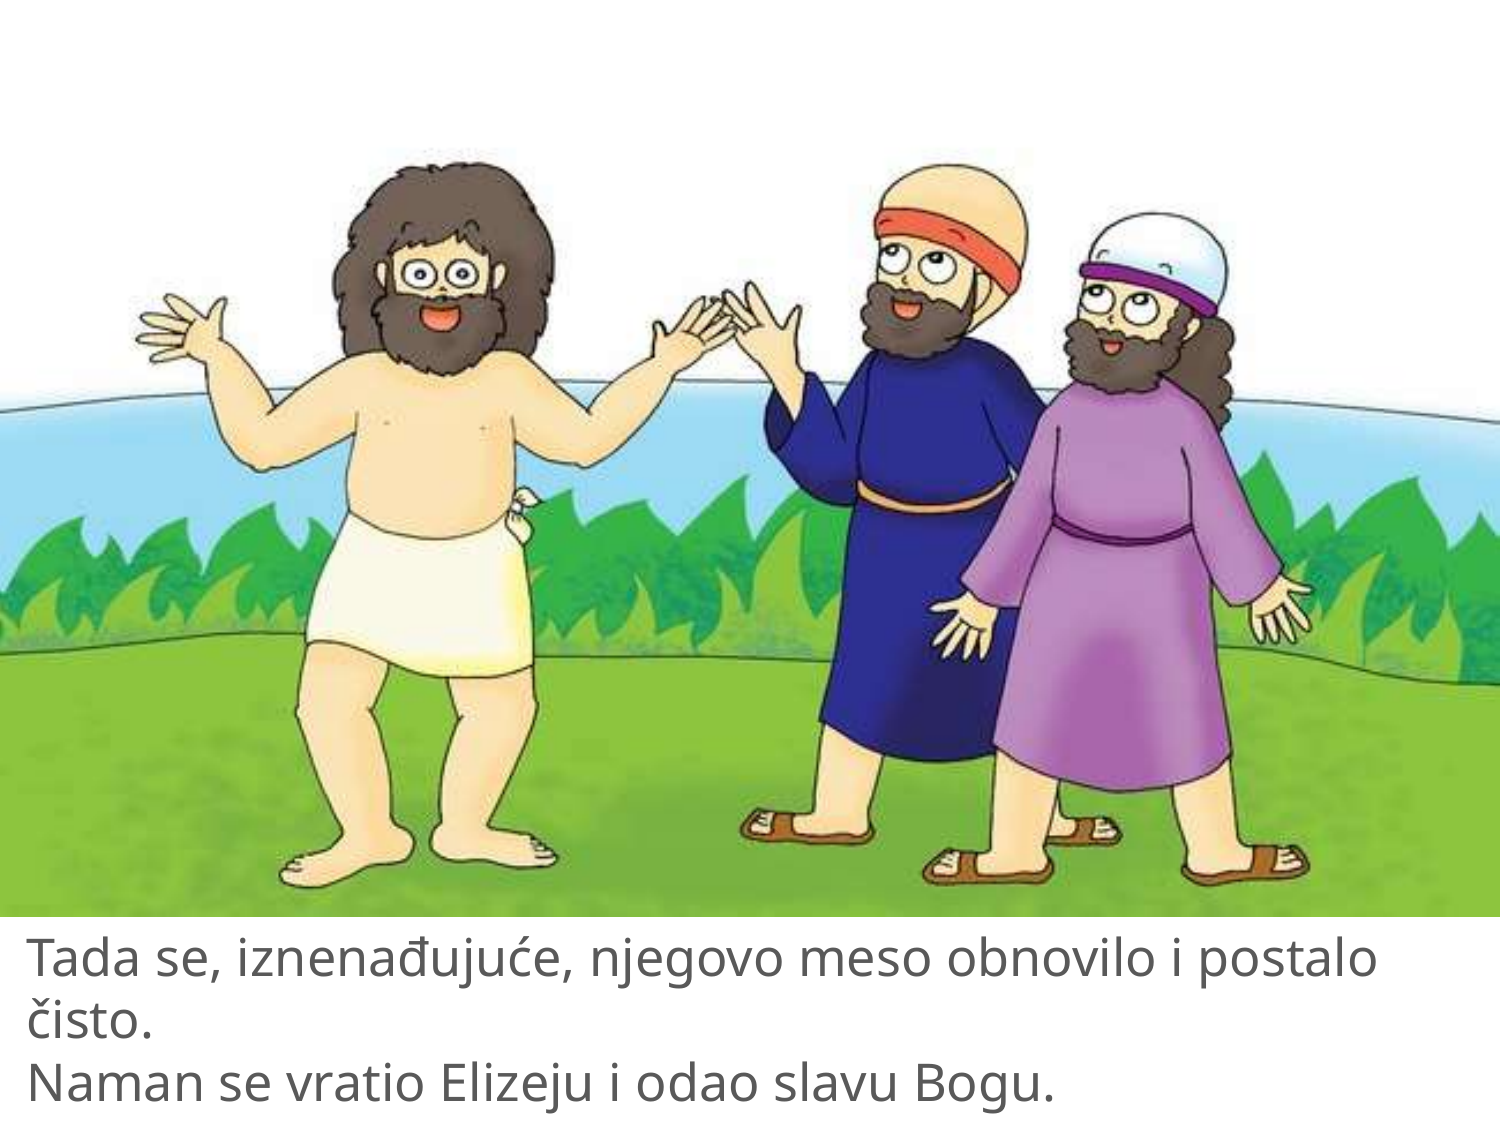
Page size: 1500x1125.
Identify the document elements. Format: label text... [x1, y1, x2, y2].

text_box Tada se, iznenađujuće, njegovo meso obnovilo i postalo čisto. Naman se vratio Elizeju i odao slavu Bogu. [11, 924, 1498, 1119]
picture [0, 1, 1500, 918]
